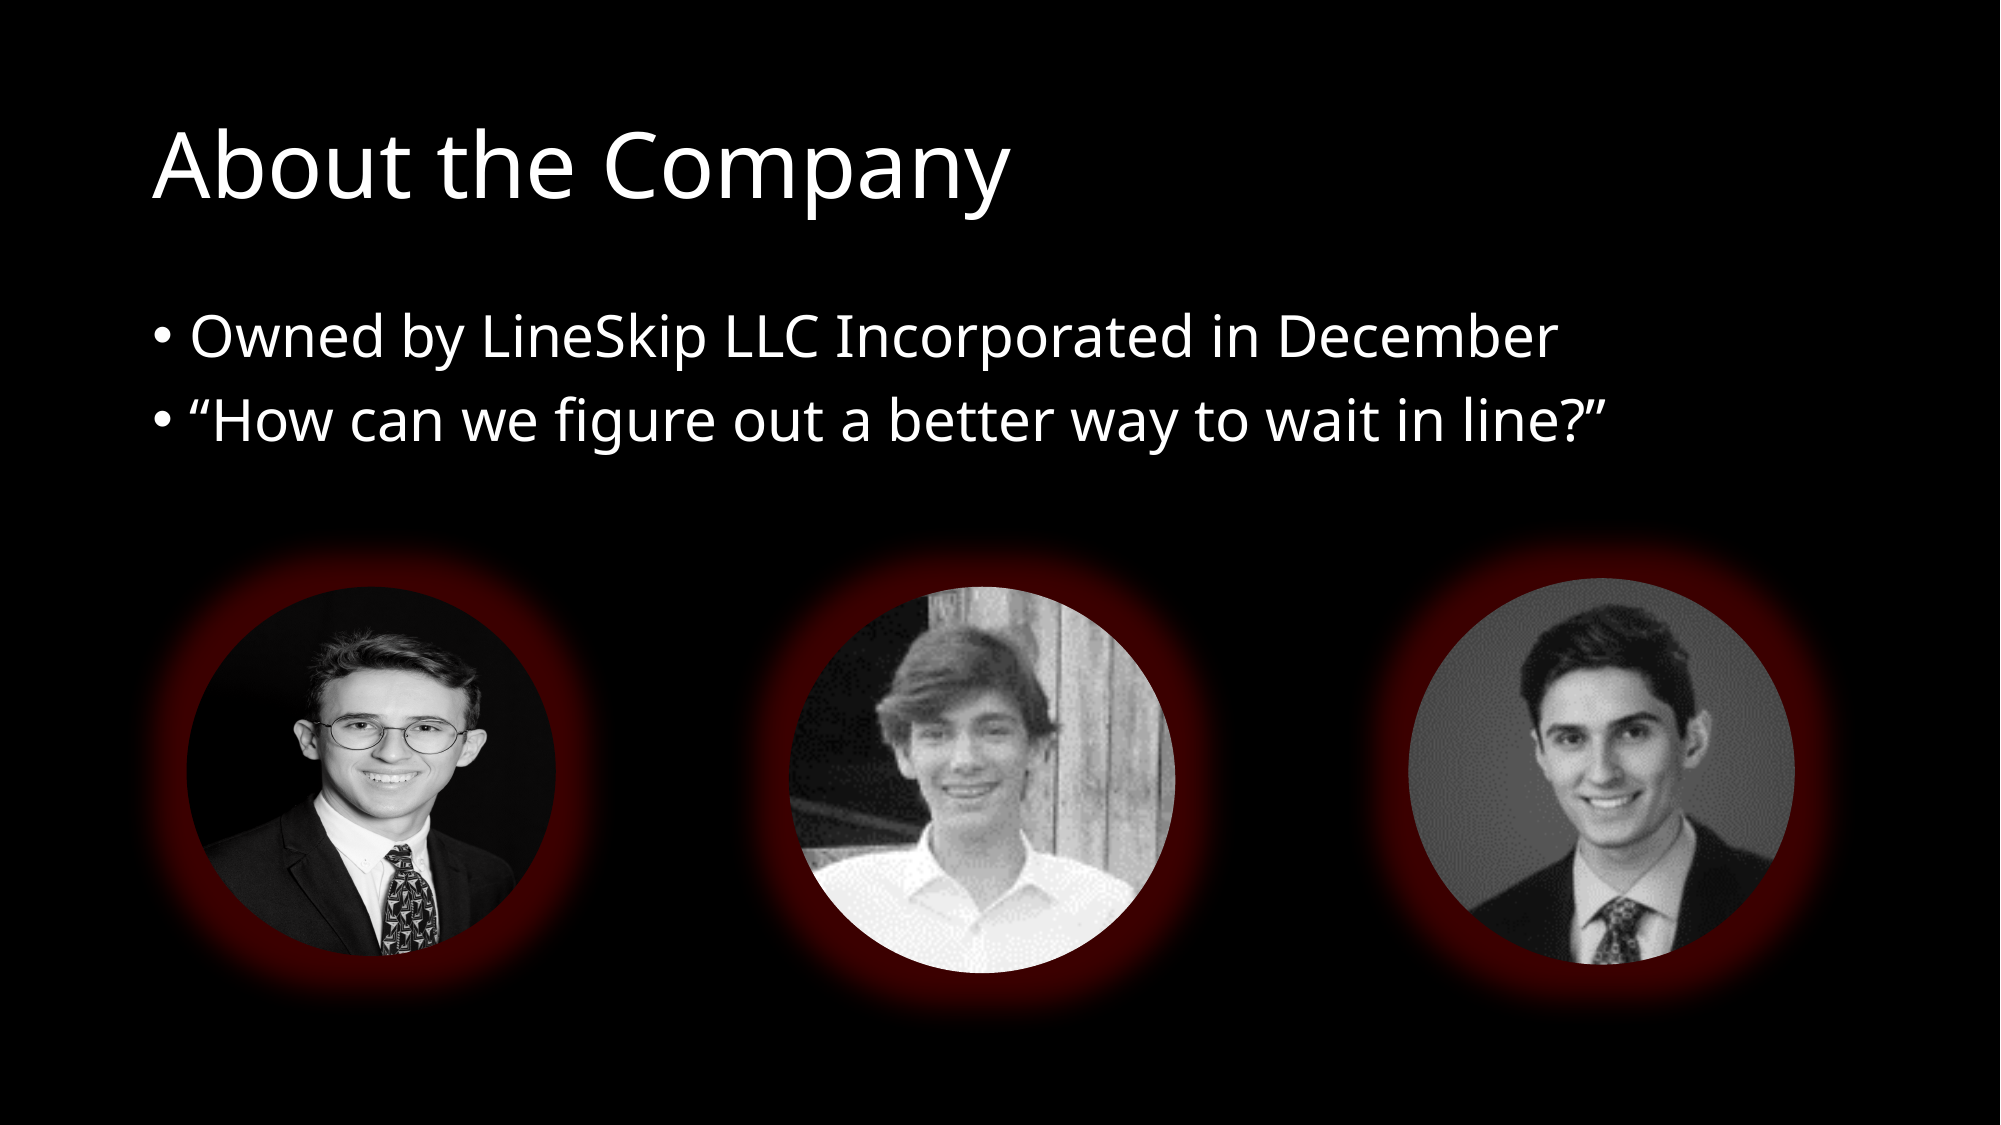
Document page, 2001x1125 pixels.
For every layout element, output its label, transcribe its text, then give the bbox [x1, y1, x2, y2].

list Owned by LineSkip LLC Incorporated in December “How can we figure out a better way to wait in line?” [137, 299, 1863, 1014]
title About the Company [137, 59, 1863, 278]
picture [788, 586, 1176, 974]
picture [1408, 578, 1795, 965]
picture [186, 586, 556, 956]
